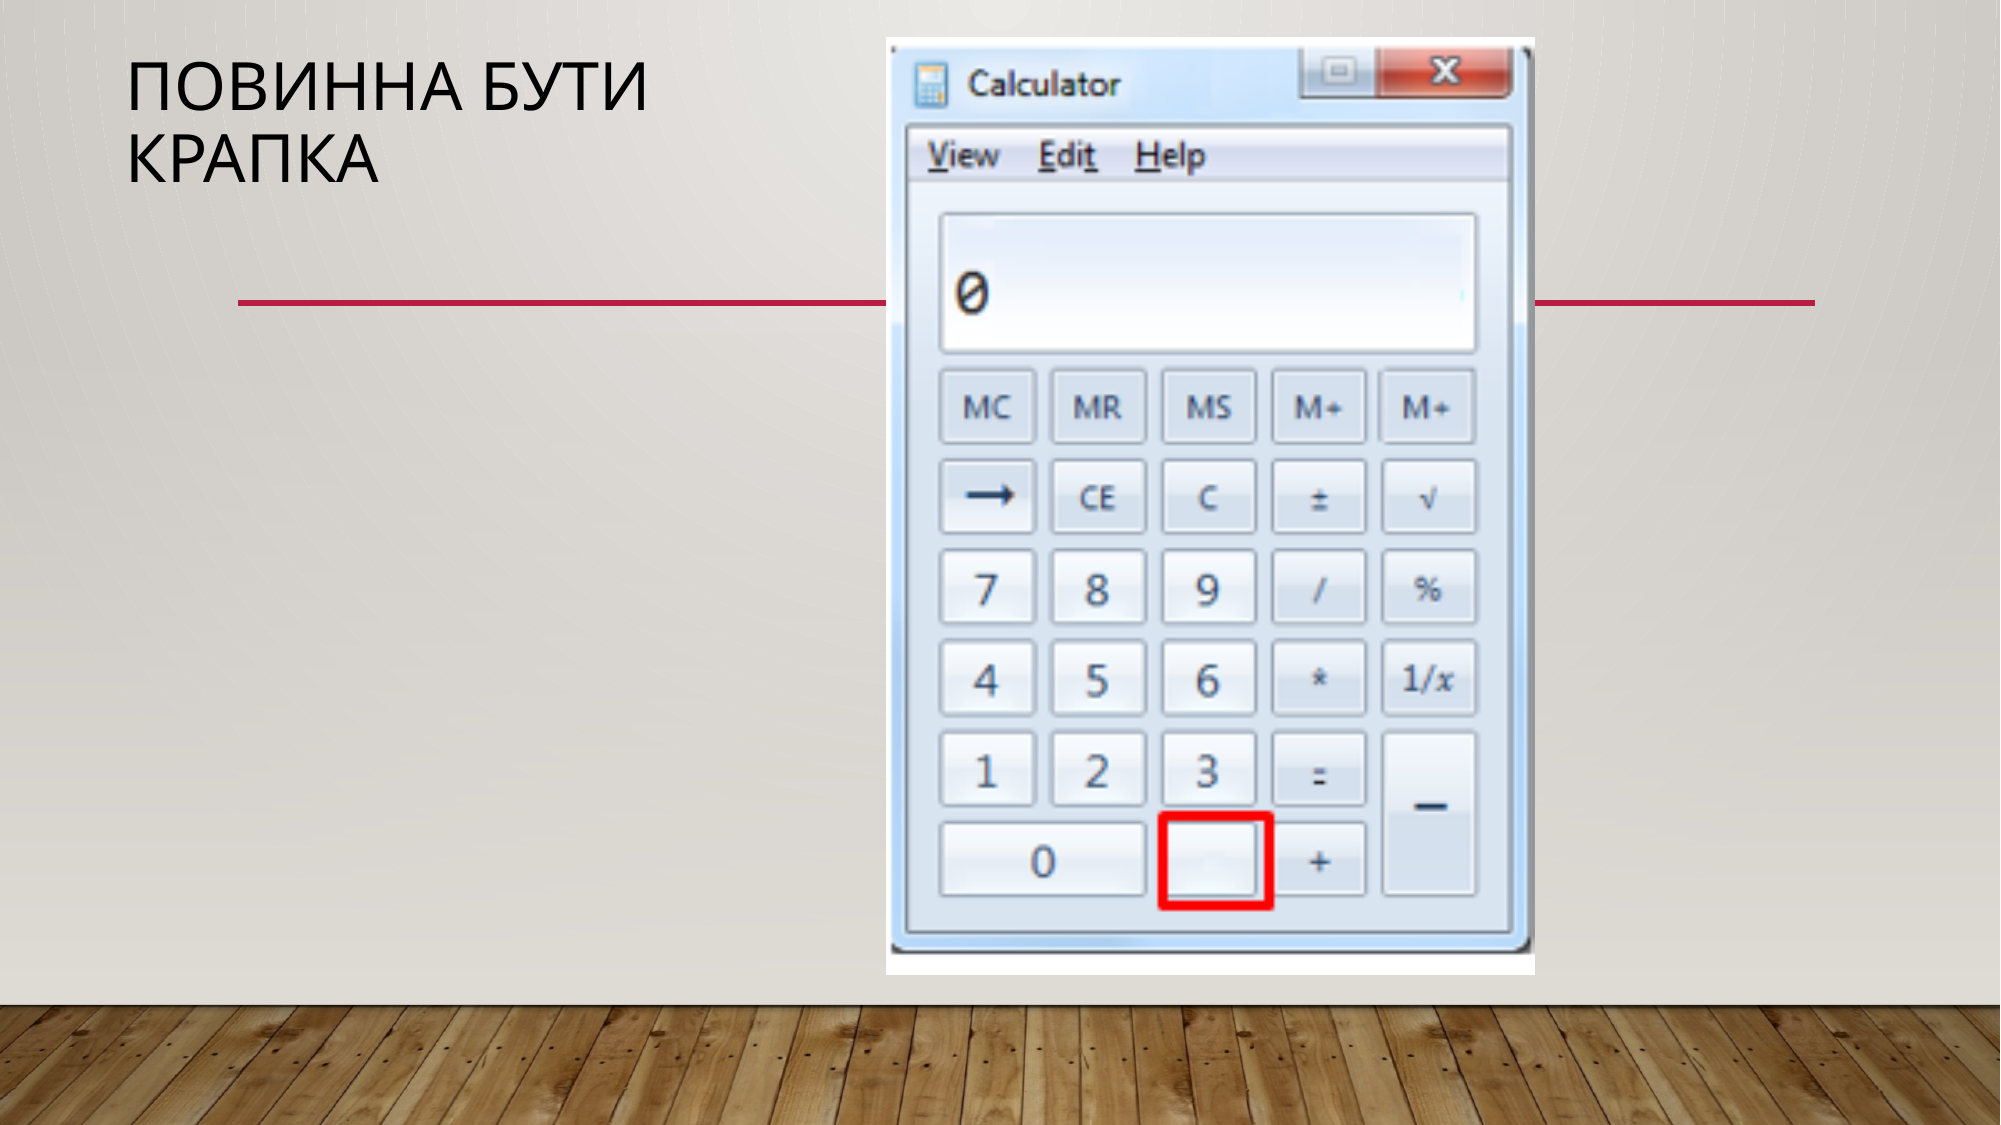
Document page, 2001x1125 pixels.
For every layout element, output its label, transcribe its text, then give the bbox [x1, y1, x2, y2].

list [886, 37, 1535, 976]
title Повинна бути крапка [110, 45, 809, 911]
picture [0, 1005, 2000, 1125]
